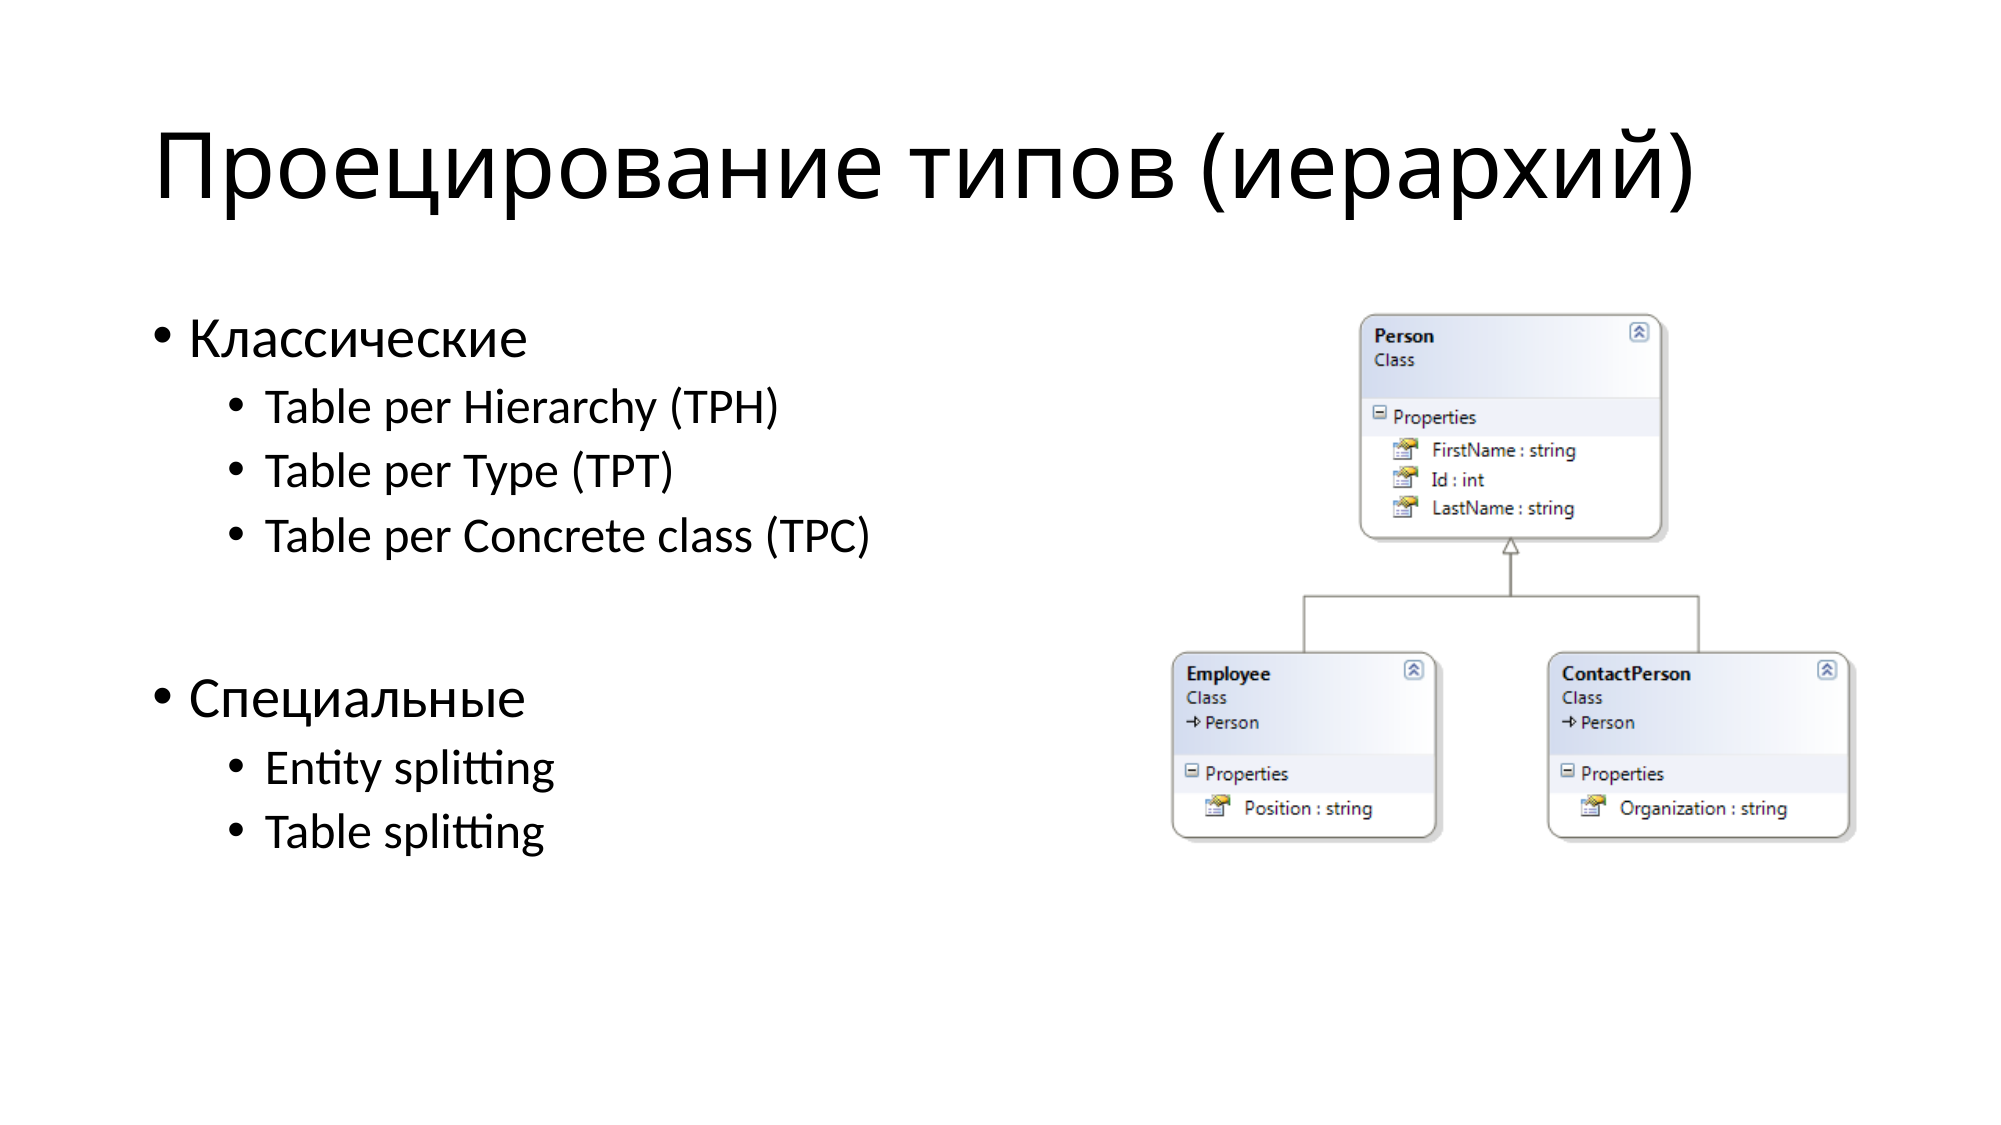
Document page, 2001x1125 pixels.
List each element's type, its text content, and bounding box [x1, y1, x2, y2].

list Классические Table per Hierarchy (TPH) Table per Type (TPT) Table per Concrete class (TPC) Специальные Entity splitting Table splitting [137, 299, 1054, 1014]
title Проецирование типов (иерархий) [137, 59, 1863, 278]
picture [1157, 299, 1863, 852]
